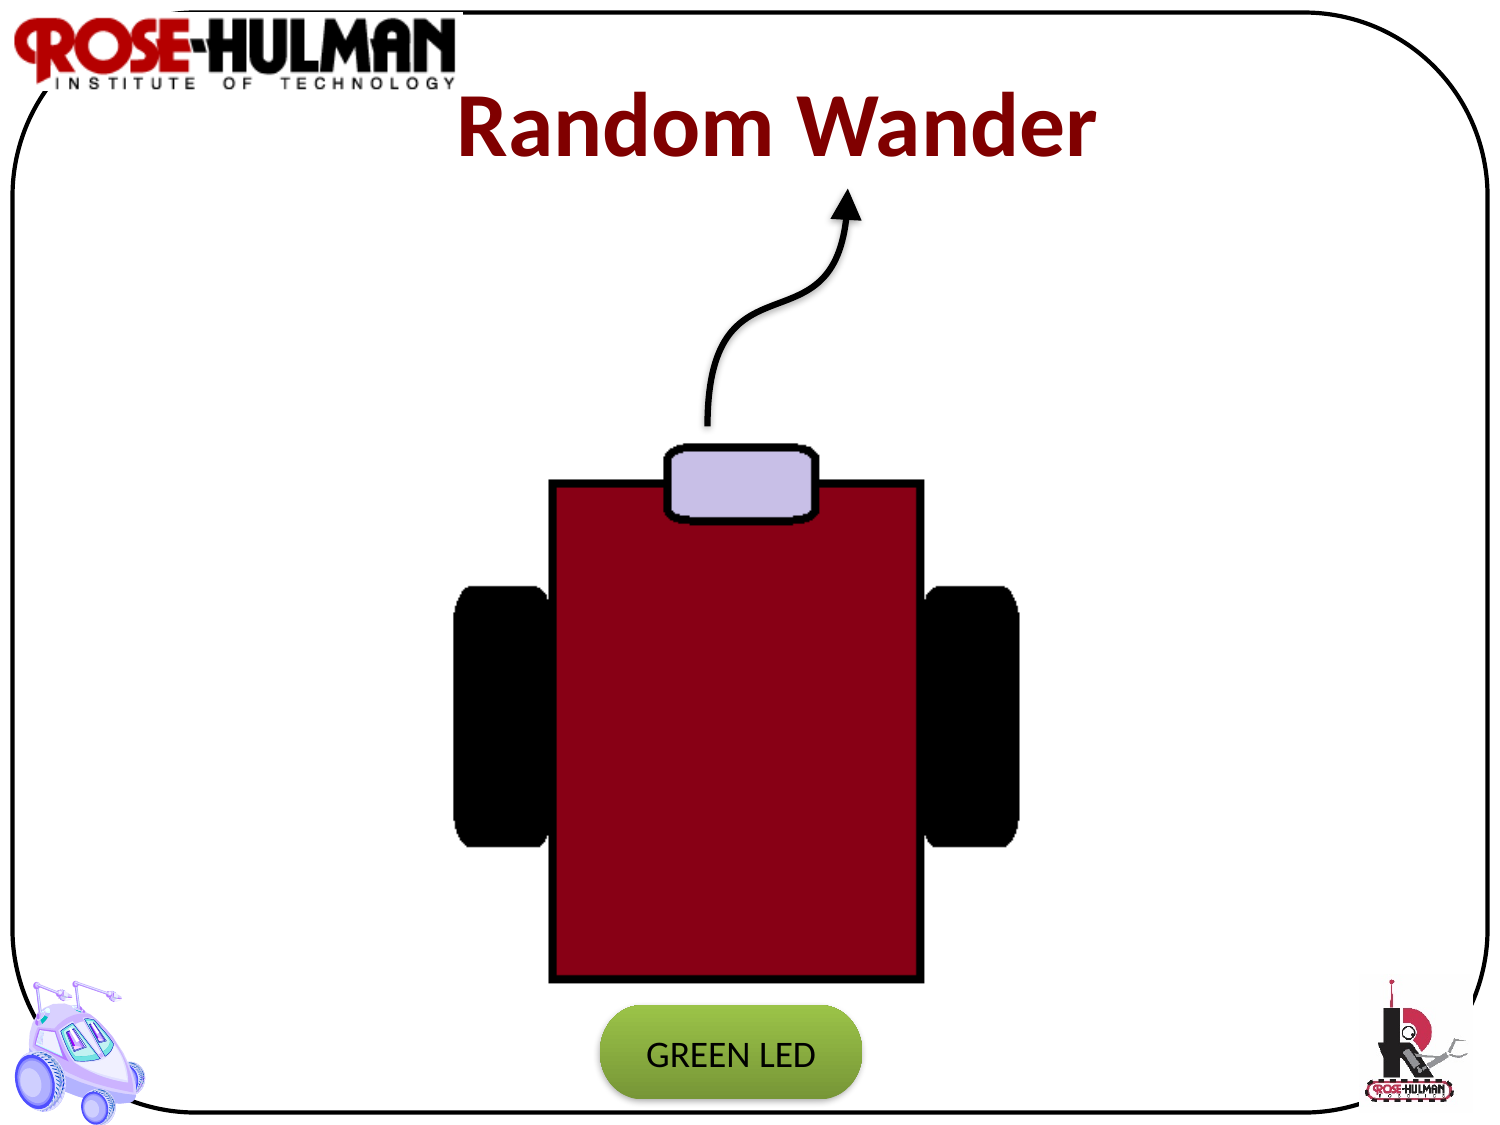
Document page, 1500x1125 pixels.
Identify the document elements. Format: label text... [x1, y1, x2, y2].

picture [1359, 974, 1473, 1113]
picture [365, 426, 1050, 1006]
picture [10, 12, 463, 91]
text_box GREEN LED [599, 1014, 863, 1100]
title Random Wander [402, 26, 1153, 214]
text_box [658, 237, 897, 378]
